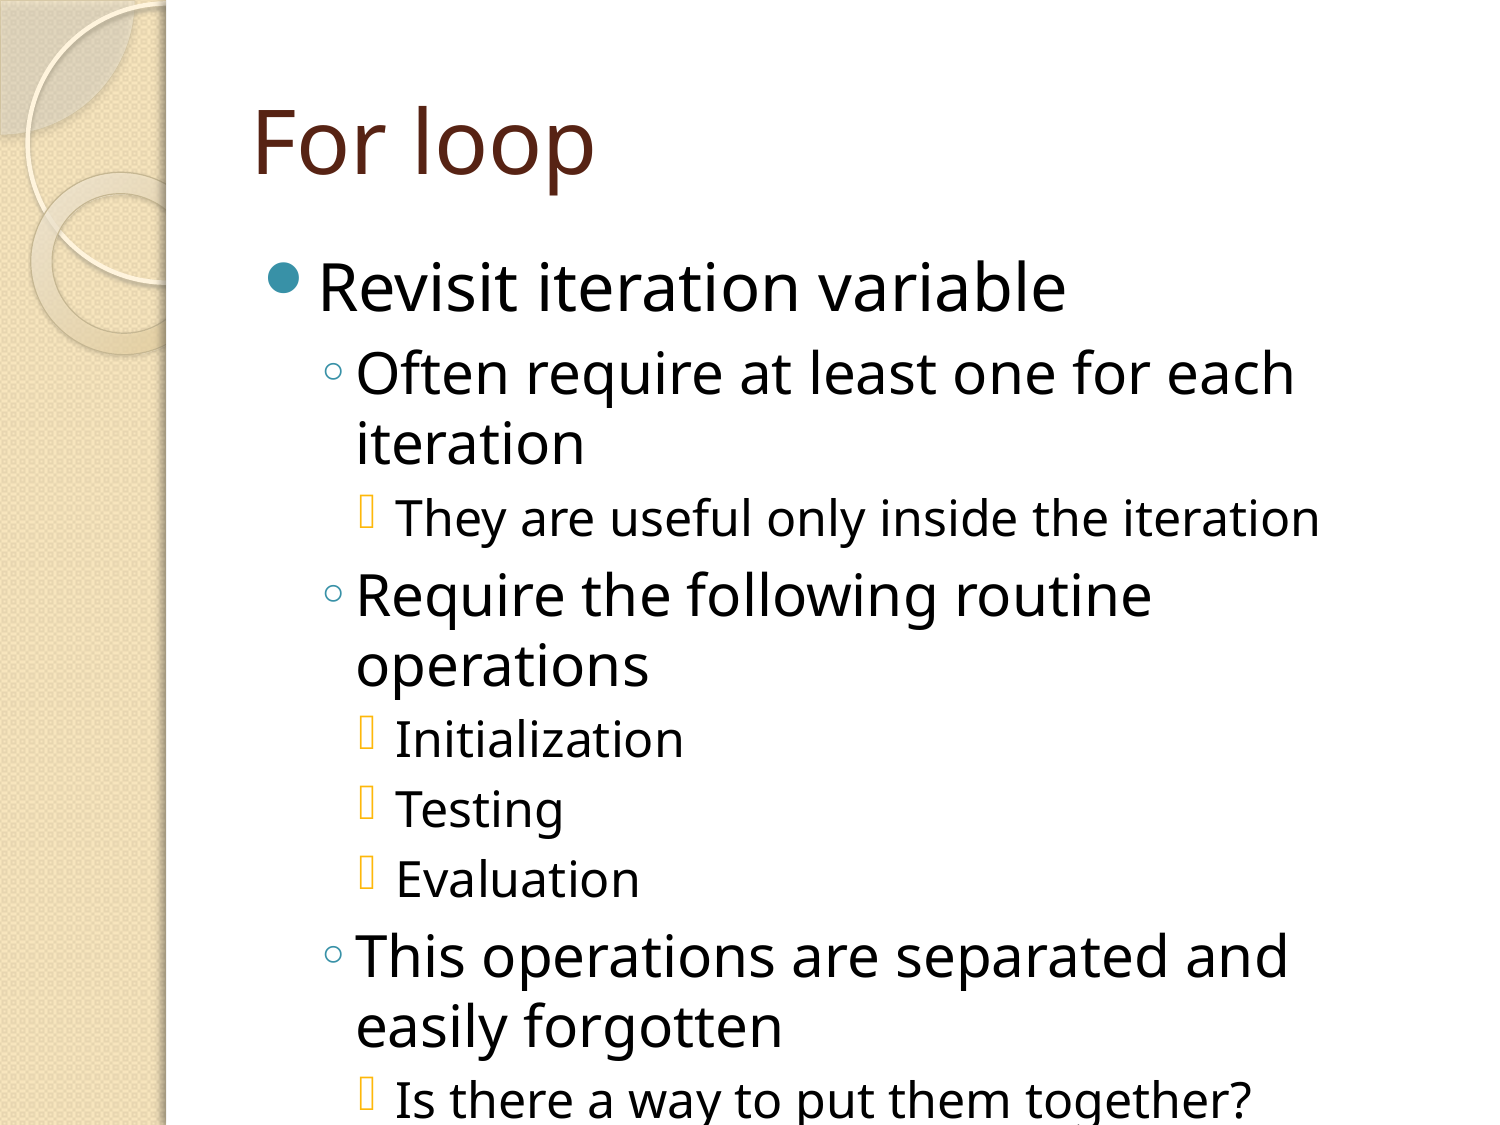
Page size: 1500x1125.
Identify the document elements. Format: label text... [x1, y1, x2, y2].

title For loop [235, 45, 1466, 233]
list Revisit iteration variable Often require at least one for each iteration They are useful only inside the iteration Require the following routine operations Initialization Testing Evaluation This operations are separated and easily forgotten Is there a way to put them together? [235, 237, 1466, 1025]
